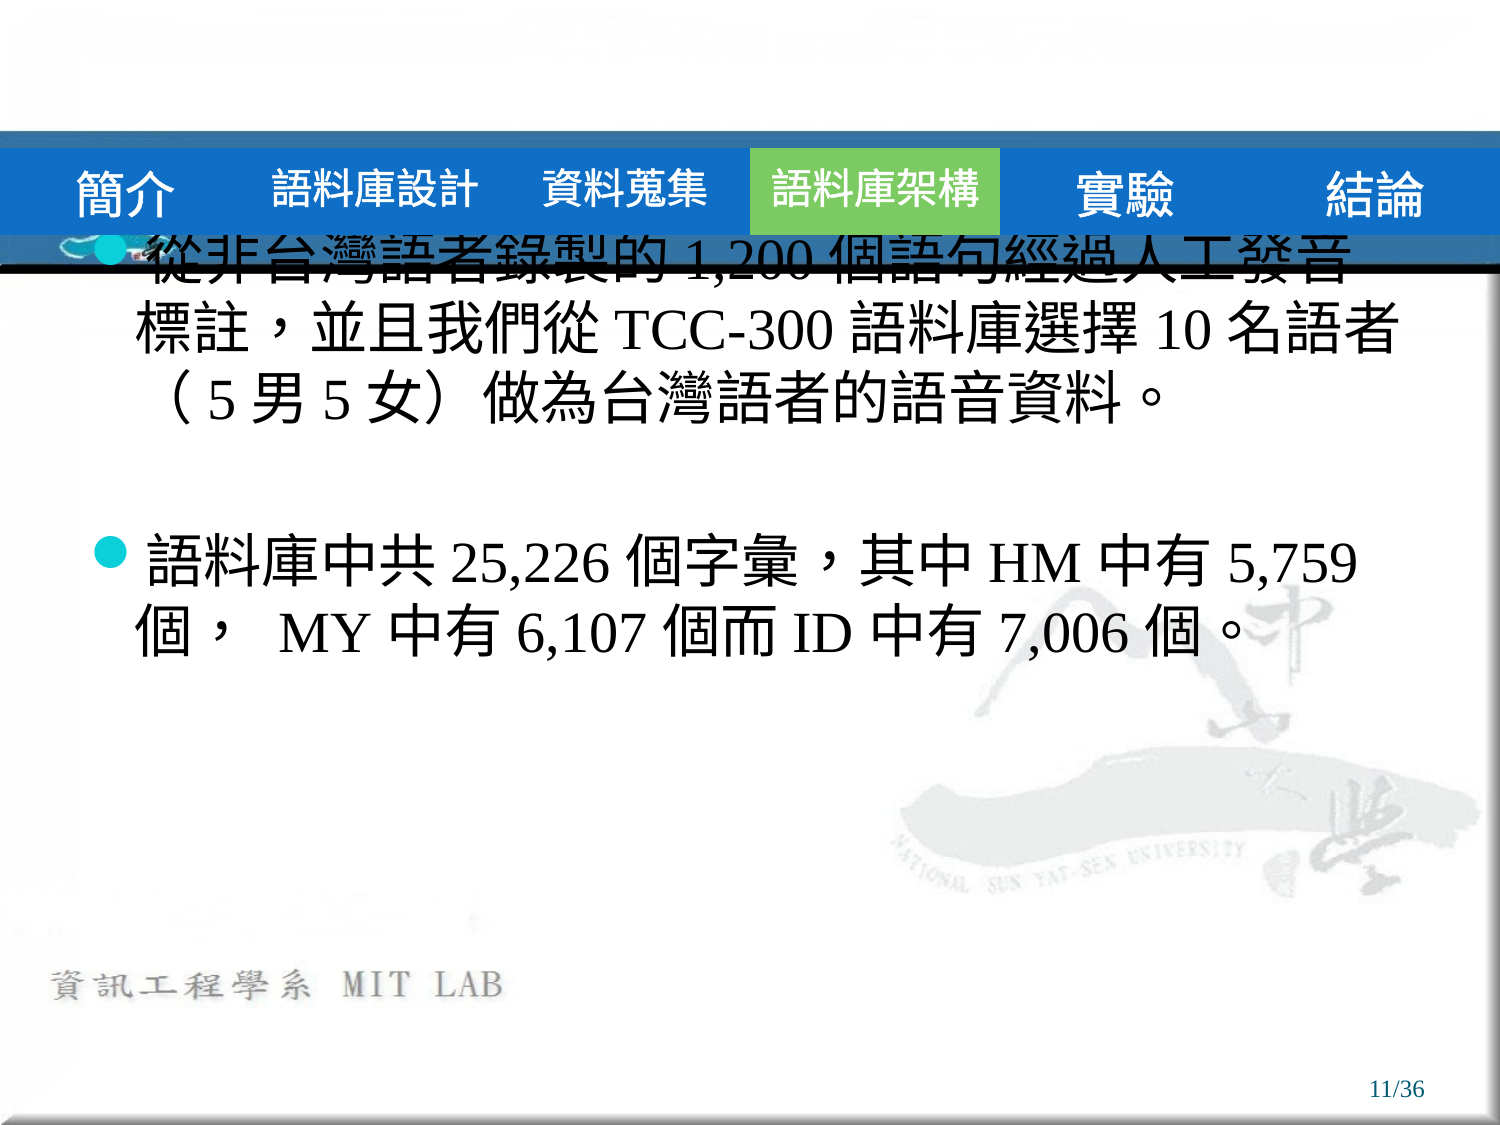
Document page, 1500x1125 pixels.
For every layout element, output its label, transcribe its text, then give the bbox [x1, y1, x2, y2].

list 從非台灣語者錄製的1,200個語句經過人工發音標註，並且我們從TCC-300語料庫選擇10名語者（5男5女）做為台灣語者的語音資料。 語料庫中共25,226個字彙，其中HM中有5,759個， MY中有6,107個而ID中有7,006個。 [75, 235, 1425, 1055]
table_header 語料庫架構 [750, 148, 1000, 235]
title 語料庫內容 [183, 30, 1447, 145]
table_header 簡介 [0, 148, 250, 235]
picture [0, 0, 1500, 148]
table_header 資料蒐集 [500, 148, 750, 235]
picture [0, 235, 1500, 1125]
table_header 結論 [1250, 148, 1500, 235]
table_header 實驗 [1000, 148, 1250, 235]
table_header 語料庫設計 [250, 148, 500, 235]
slide_number 11/36 [1299, 1042, 1425, 1103]
